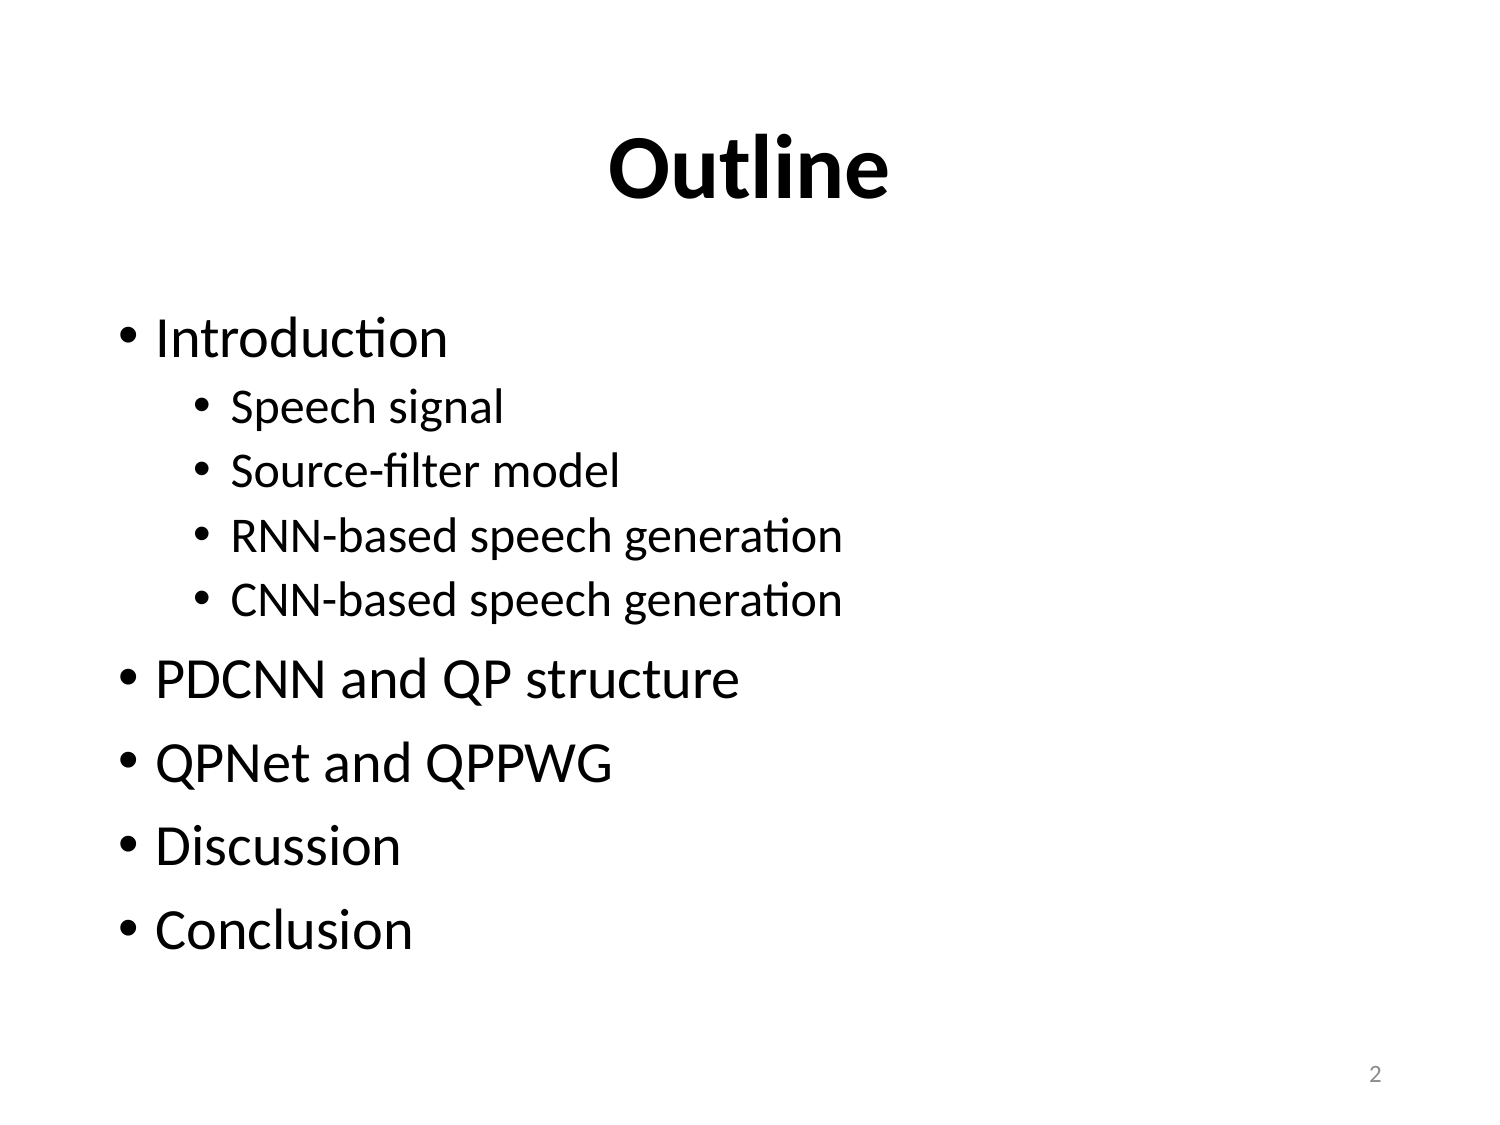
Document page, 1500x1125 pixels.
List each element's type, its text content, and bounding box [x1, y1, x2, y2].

title Outline [103, 59, 1397, 278]
slide_number 1 [1059, 1042, 1397, 1103]
list Introduction Speech signal Source-filter model RNN-based speech generation CNN-based speech generation PDCNN and QP structure QPNet and QPPWG Discussion Conclusion [103, 299, 1397, 1014]
